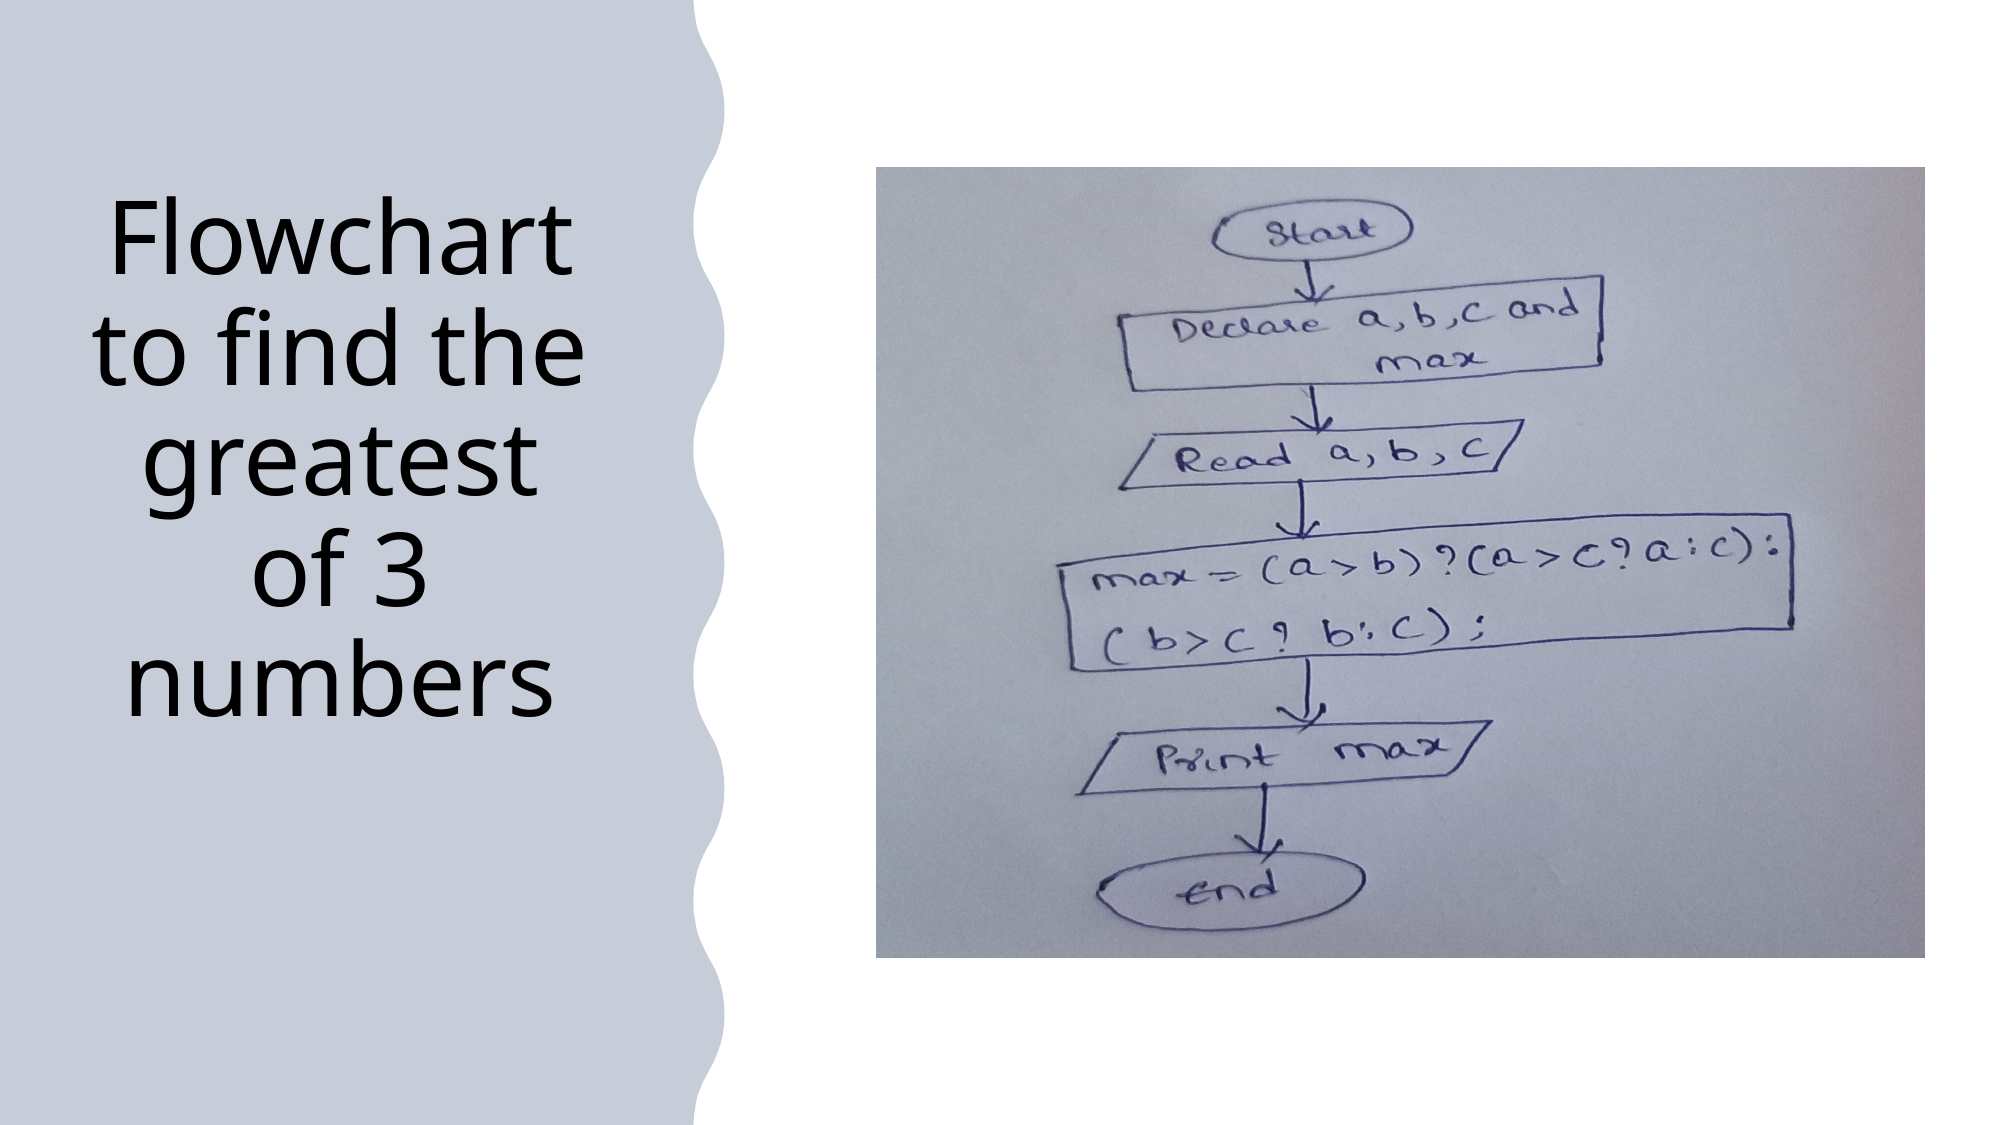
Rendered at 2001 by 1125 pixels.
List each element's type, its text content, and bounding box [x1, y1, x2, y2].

title Flowchart to find the greatest of 3 numbers [75, 118, 606, 747]
text_box [695, 0, 2000, 1125]
text_box [0, 0, 726, 1125]
picture [876, 167, 1925, 958]
